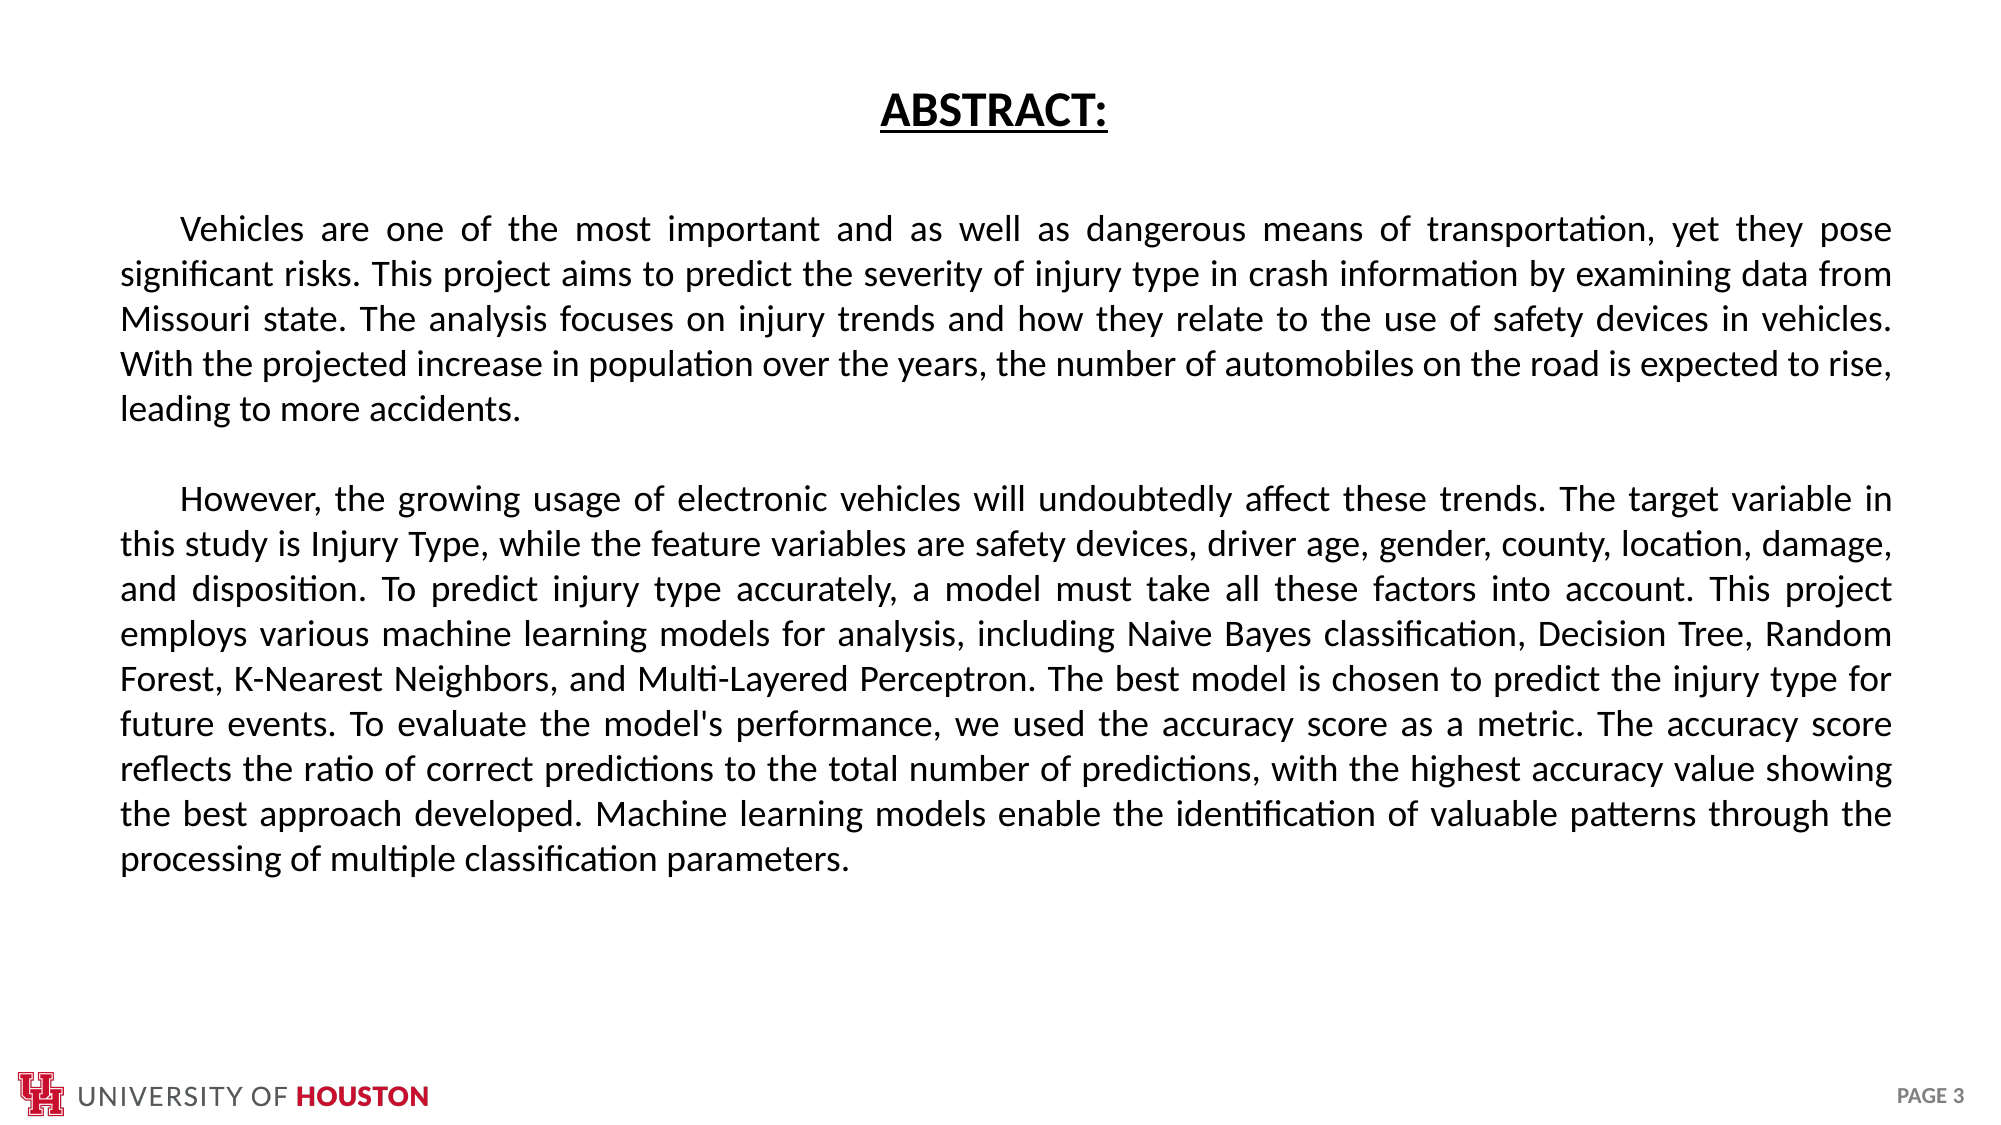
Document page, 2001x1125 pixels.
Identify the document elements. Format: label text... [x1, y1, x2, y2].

text_box PAGE 3 [1861, 1072, 2000, 1115]
text_box ABSTRACT: [43, 64, 1945, 144]
picture [17, 1071, 428, 1117]
text_box Vehicles are one of the most important and as well as dangerous means of transportation, yet they pose significant risks. This project aims to predict the severity of injury type in crash information by examining data from Missouri state. The analysis focuses on injury trends and how they relate to the use of safety devices in vehicles. With the projected increase in population over the years, the number of automobiles on the road is expected to rise, leading to more accidents. However, the growing usage of electronic vehicles will undoubtedly affect these trends. The target variable in this study is Injury Type, while the feature variables are safety devices, driver age, gender, county, location, damage, and disposition. To predict injury type accurately, a model must take all these factors into account. This project employs various machine learning models for analysis, including Naive Bayes classification, Decision Tree, Random Forest, K-Nearest Neighbors, and Multi-Layered Perceptron. The best model is chosen to predict the injury type for future events. To evaluate the model's performance, we used the accuracy score as a metric. The accuracy score reflects the ratio of correct predictions to the total number of predictions, with the highest accuracy value showing the best approach developed. Machine learning models enable the identification of valuable patterns through the processing of multiple classification parameters. [90, 196, 1910, 886]
